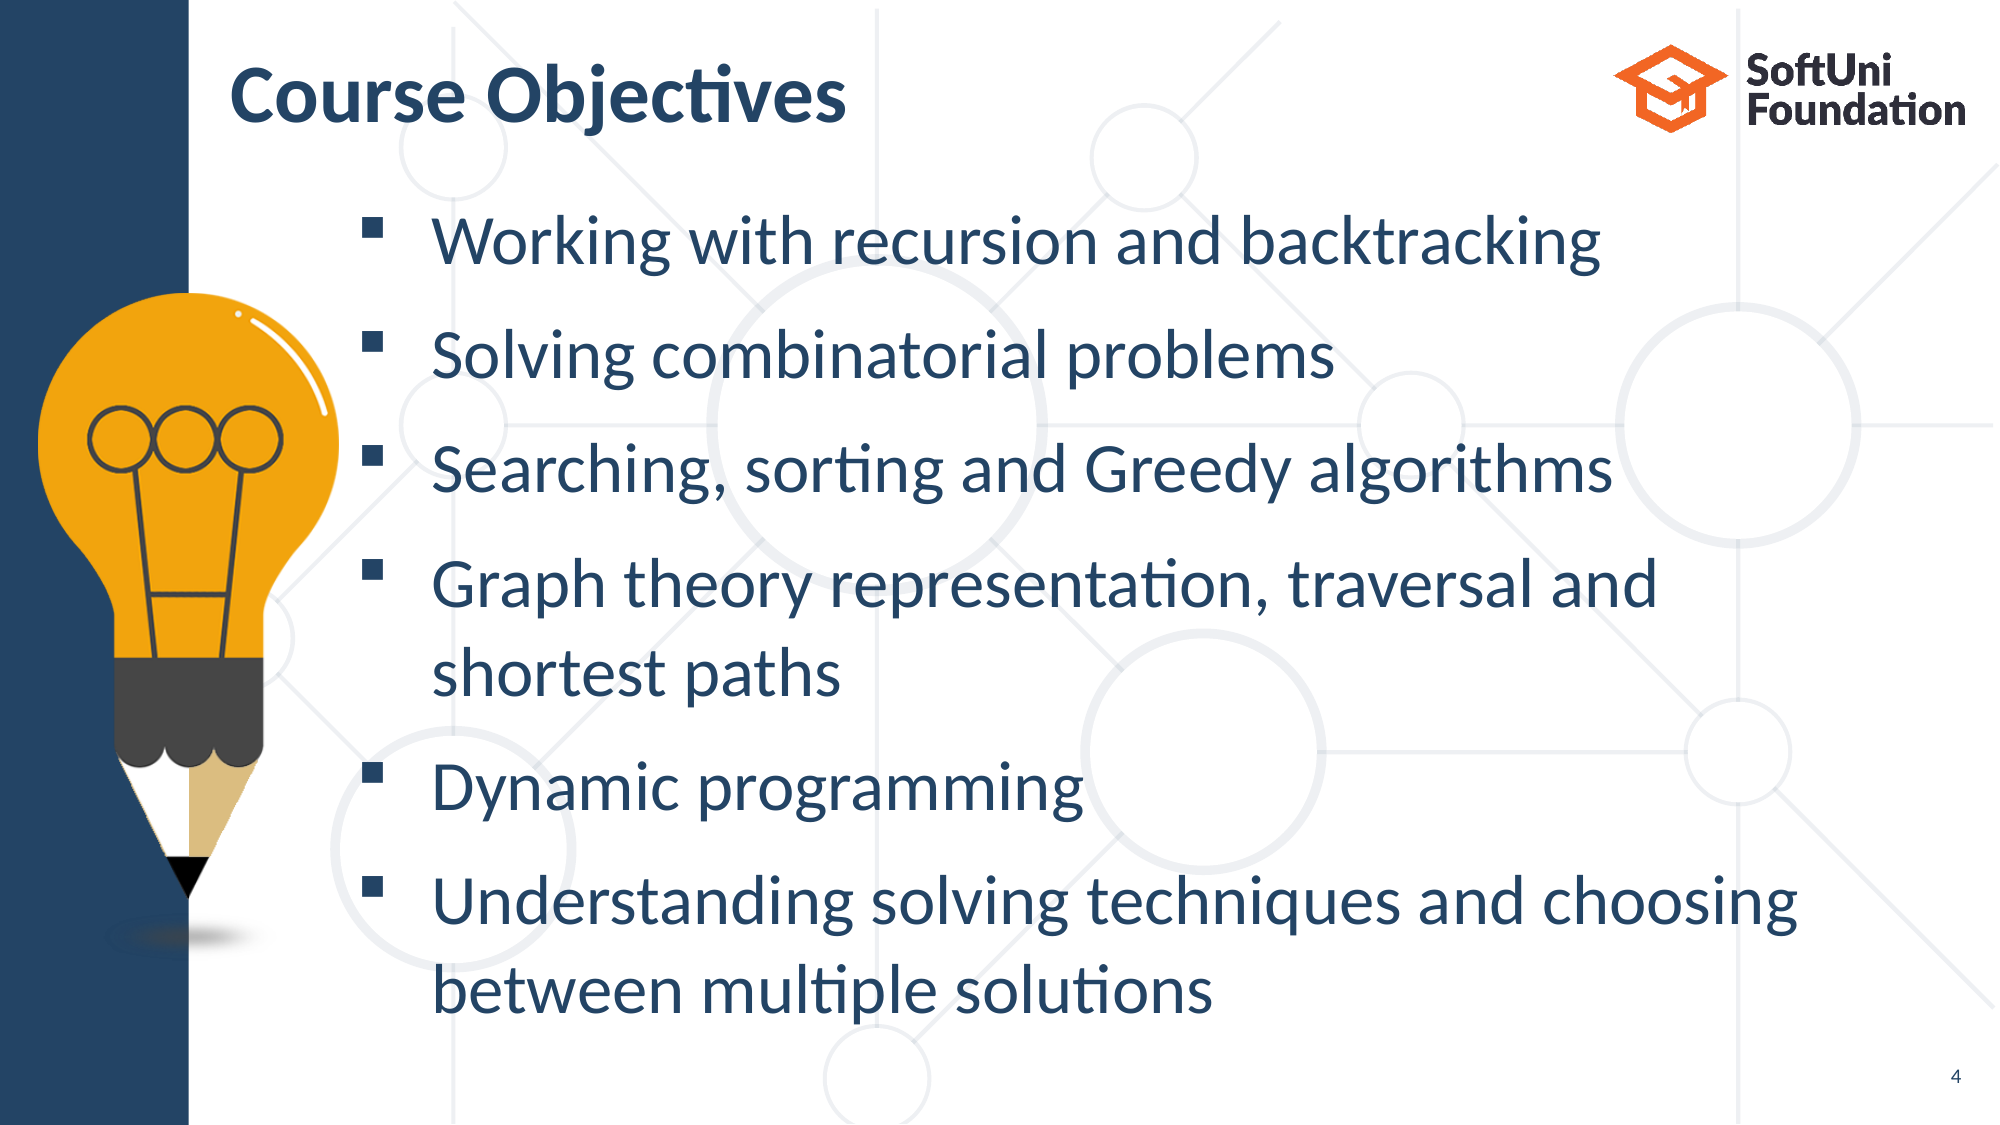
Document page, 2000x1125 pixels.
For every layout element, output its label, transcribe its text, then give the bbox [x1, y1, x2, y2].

picture [1613, 44, 1965, 133]
title Course Objectives [212, 16, 1591, 162]
slide_number 4 [1896, 1049, 1968, 1101]
list Working with recursion and backtracking Solving combinatorial problems Searching, sorting and Greedy algorithms Graph theory representation, traversal and shortest paths Dynamic programming Understanding solving techniques and choosing between multiple solutions [338, 183, 1968, 1050]
picture [38, 293, 338, 961]
